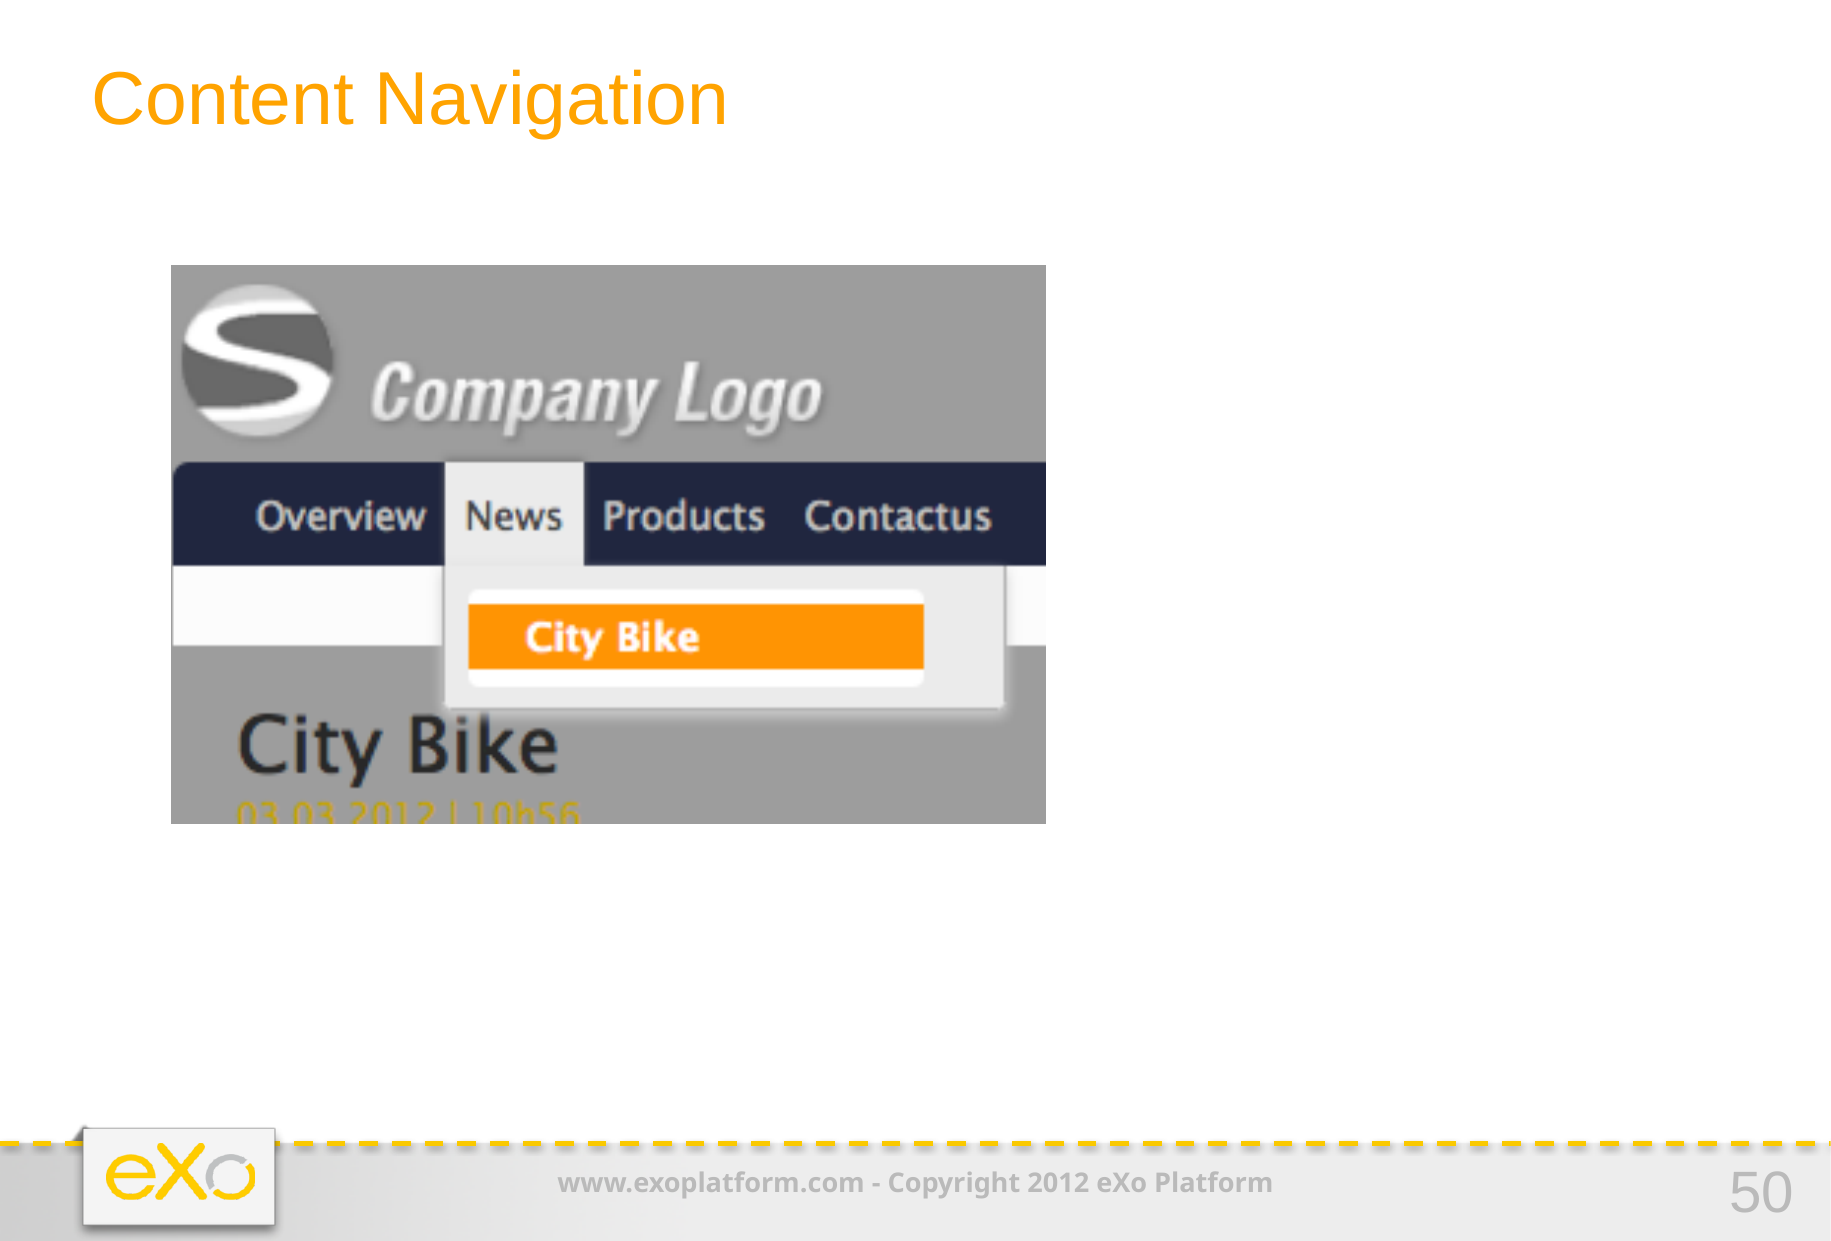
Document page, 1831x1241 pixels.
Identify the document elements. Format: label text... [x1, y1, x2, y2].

text_box Content Navigation [91, 49, 1739, 151]
picture [170, 265, 1046, 824]
picture [0, 1113, 1831, 1241]
text_box [71, 186, 1719, 1077]
